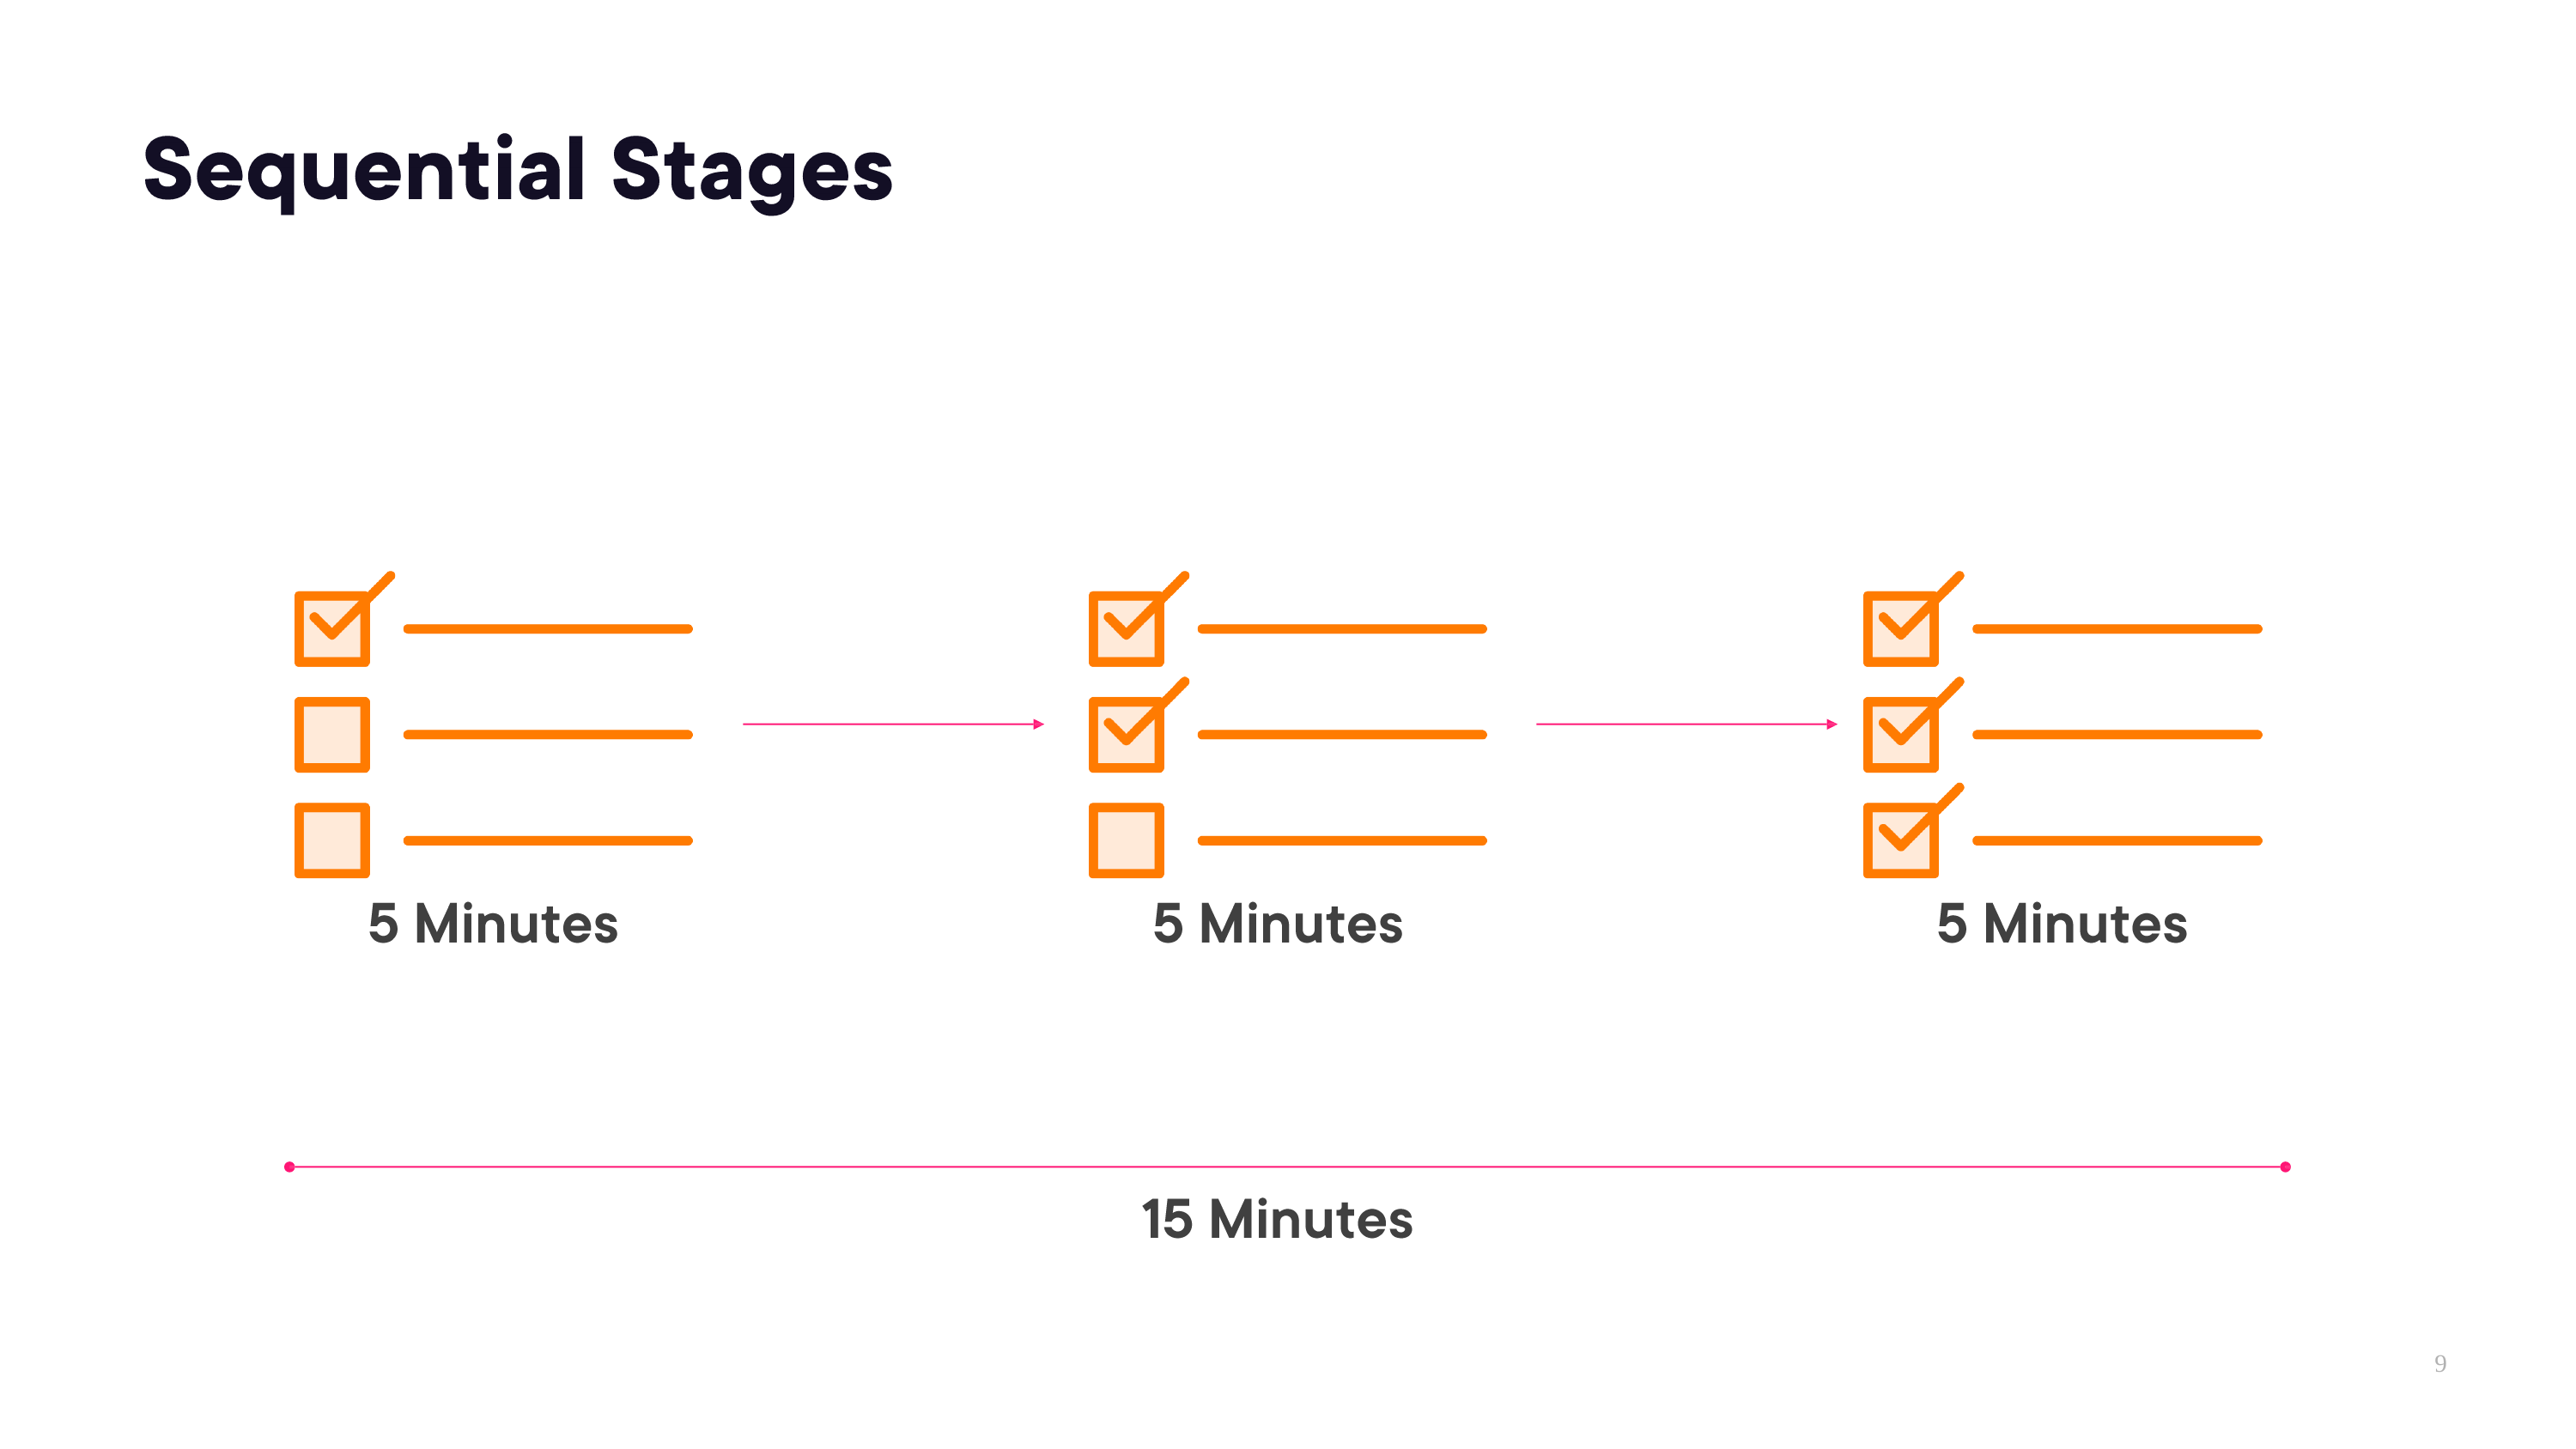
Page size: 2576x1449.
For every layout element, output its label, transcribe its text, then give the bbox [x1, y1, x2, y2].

picture [1141, 1185, 1442, 1252]
slide_number 9 [1855, 1347, 2447, 1420]
picture [237, 468, 750, 980]
picture [142, 116, 939, 221]
picture [1806, 468, 2318, 980]
text_box [284, 1161, 2291, 1173]
picture [1031, 468, 1543, 980]
